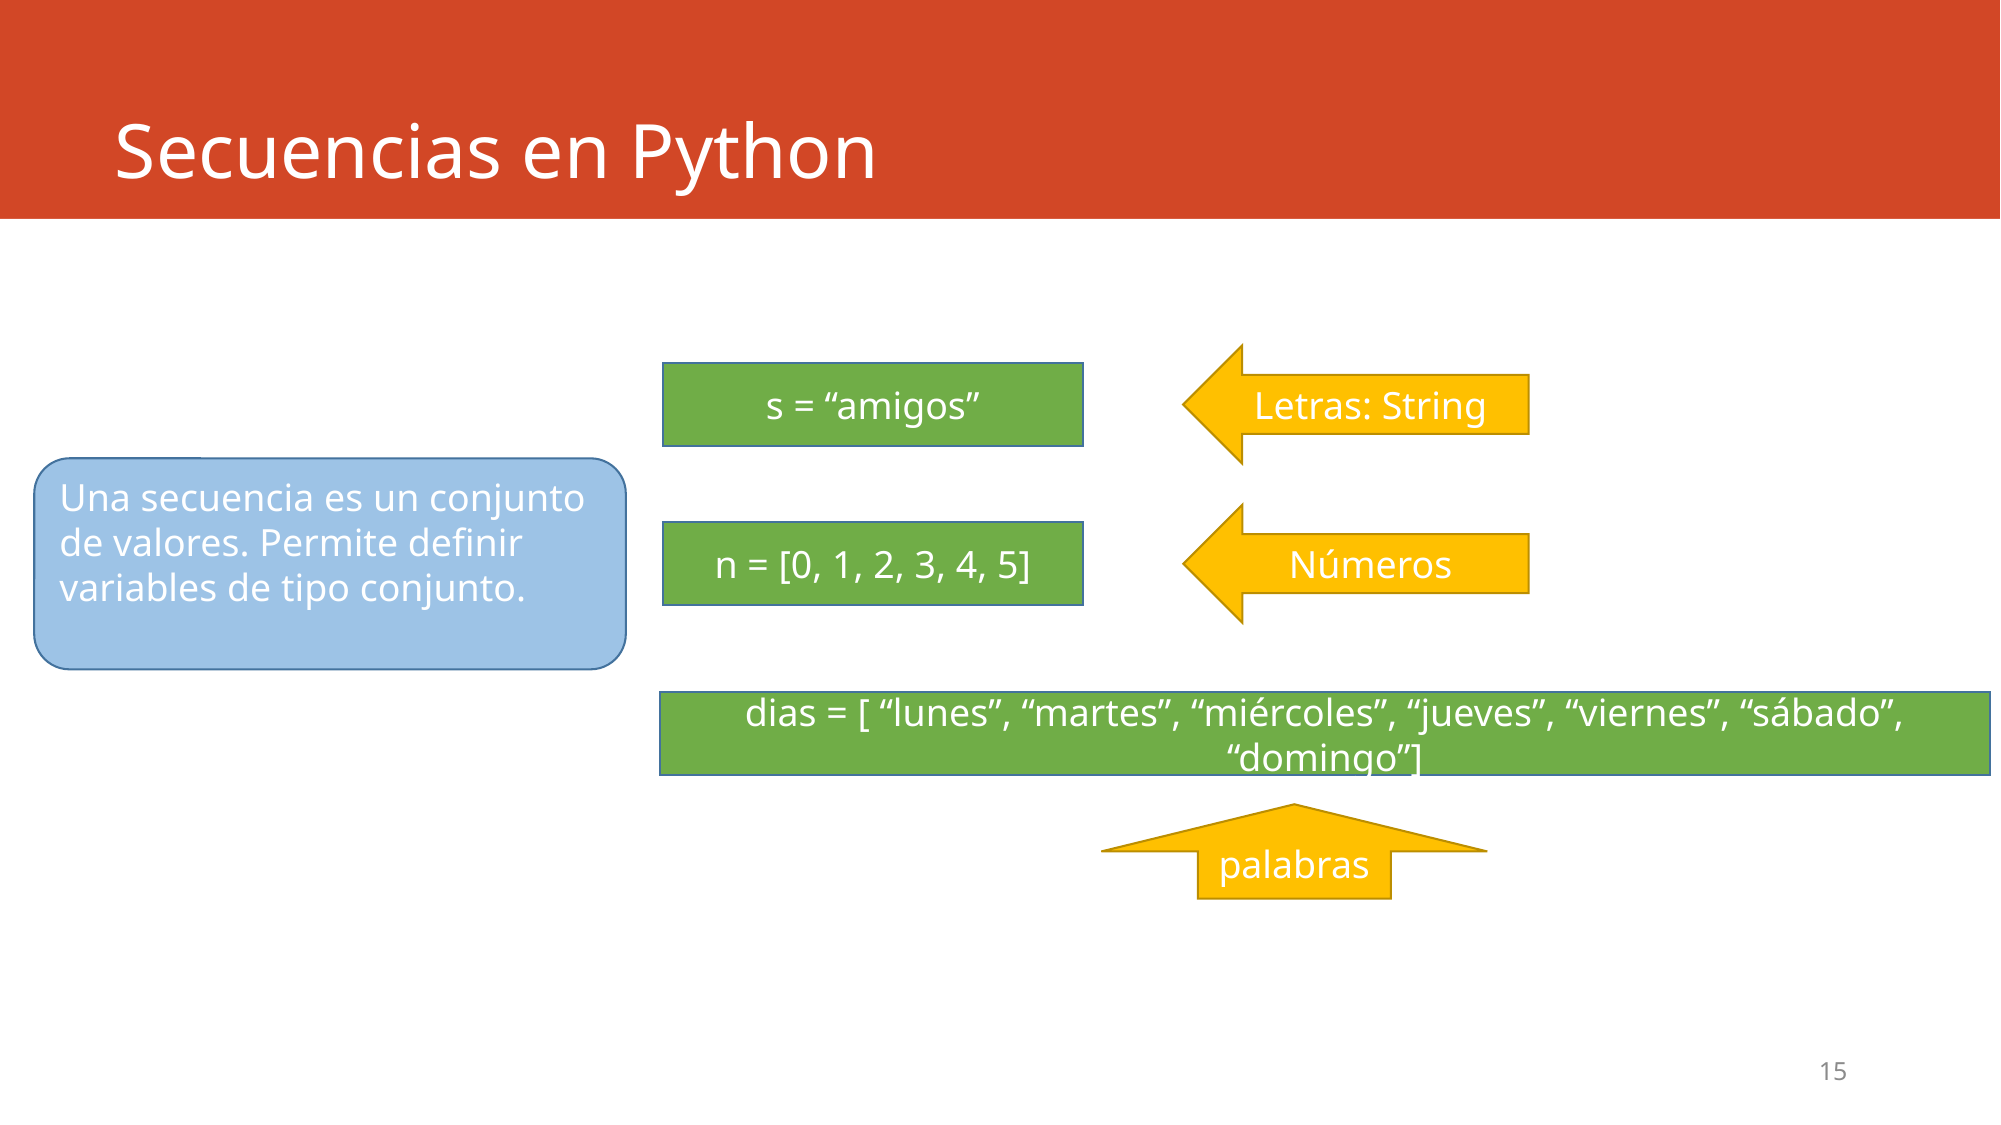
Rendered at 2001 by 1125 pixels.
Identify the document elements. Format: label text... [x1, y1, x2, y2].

text_box palabras [1101, 803, 1488, 900]
slide_number 15 [1325, 1042, 1863, 1103]
text_box Números [1181, 502, 1530, 626]
text_box Una secuencia es un conjunto de valores. Permite definir variables de tipo conjunto. [33, 457, 627, 671]
text_box Letras: String [1181, 342, 1530, 466]
text_box s = “amigos” [662, 362, 1084, 447]
title Secuencias en Python [99, 0, 1863, 202]
text_box n = [0, 1, 2, 3, 4, 5] [662, 521, 1084, 606]
text_box dias = [ “lunes”, “martes”, “miércoles”, “jueves”, “viernes”, “sábado”, “domingo”] [659, 691, 1991, 776]
